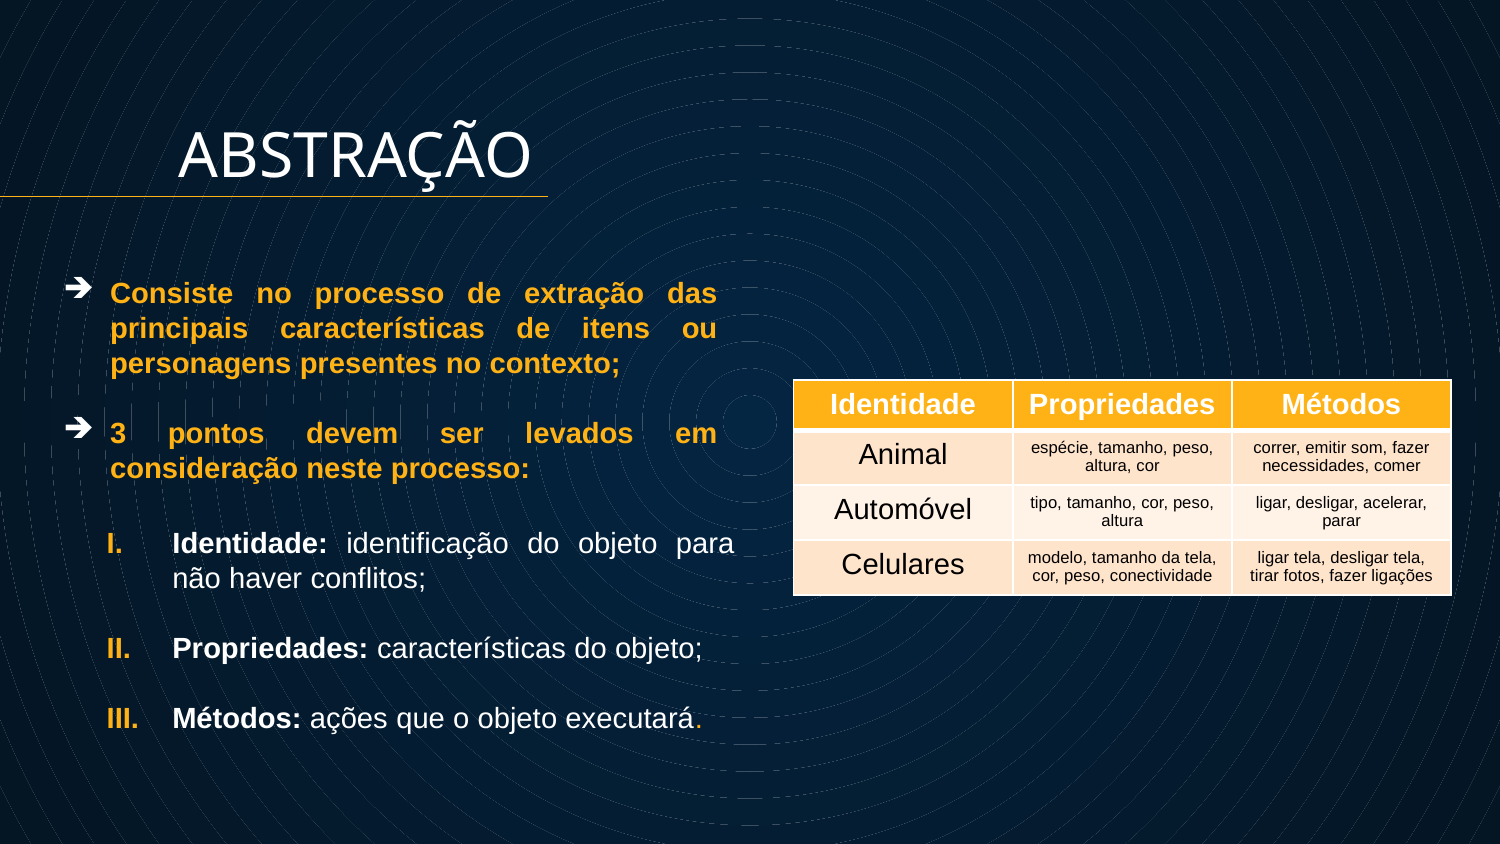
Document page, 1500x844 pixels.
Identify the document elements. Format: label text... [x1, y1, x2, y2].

title ABSTRAÇÃO [163, 105, 1449, 206]
table_cell correr, emitir som, fazer necessidades, comer [1233, 433, 1450, 484]
table_cell ligar tela, desligar tela, tirar fotos, fazer ligações [1233, 541, 1450, 594]
table_cell Automóvel [794, 486, 1012, 539]
text_box Identidade: identificação do objeto para não haver conflitos; Propriedades: características do objeto; Métodos: ações que o objeto executará. [91, 516, 750, 742]
table_cell tipo, tamanho, cor, peso, altura [1014, 486, 1231, 539]
text_box Consiste no processo de extração das principais características de itens ou personagens presentes no contexto; 3 pontos devem ser levados em consideração neste processo: [48, 266, 733, 492]
table_cell Animal [794, 433, 1012, 484]
table_cell espécie, tamanho, peso, altura, cor [1014, 433, 1231, 484]
table_cell ligar, desligar, acelerar, parar [1233, 486, 1450, 539]
table_header Métodos [1233, 381, 1450, 428]
table_cell Celulares [794, 541, 1012, 594]
table_header Identidade [794, 381, 1012, 428]
table_cell modelo, tamanho da tela, cor, peso, conectividade [1014, 541, 1231, 594]
table_header Propriedades [1014, 381, 1231, 428]
